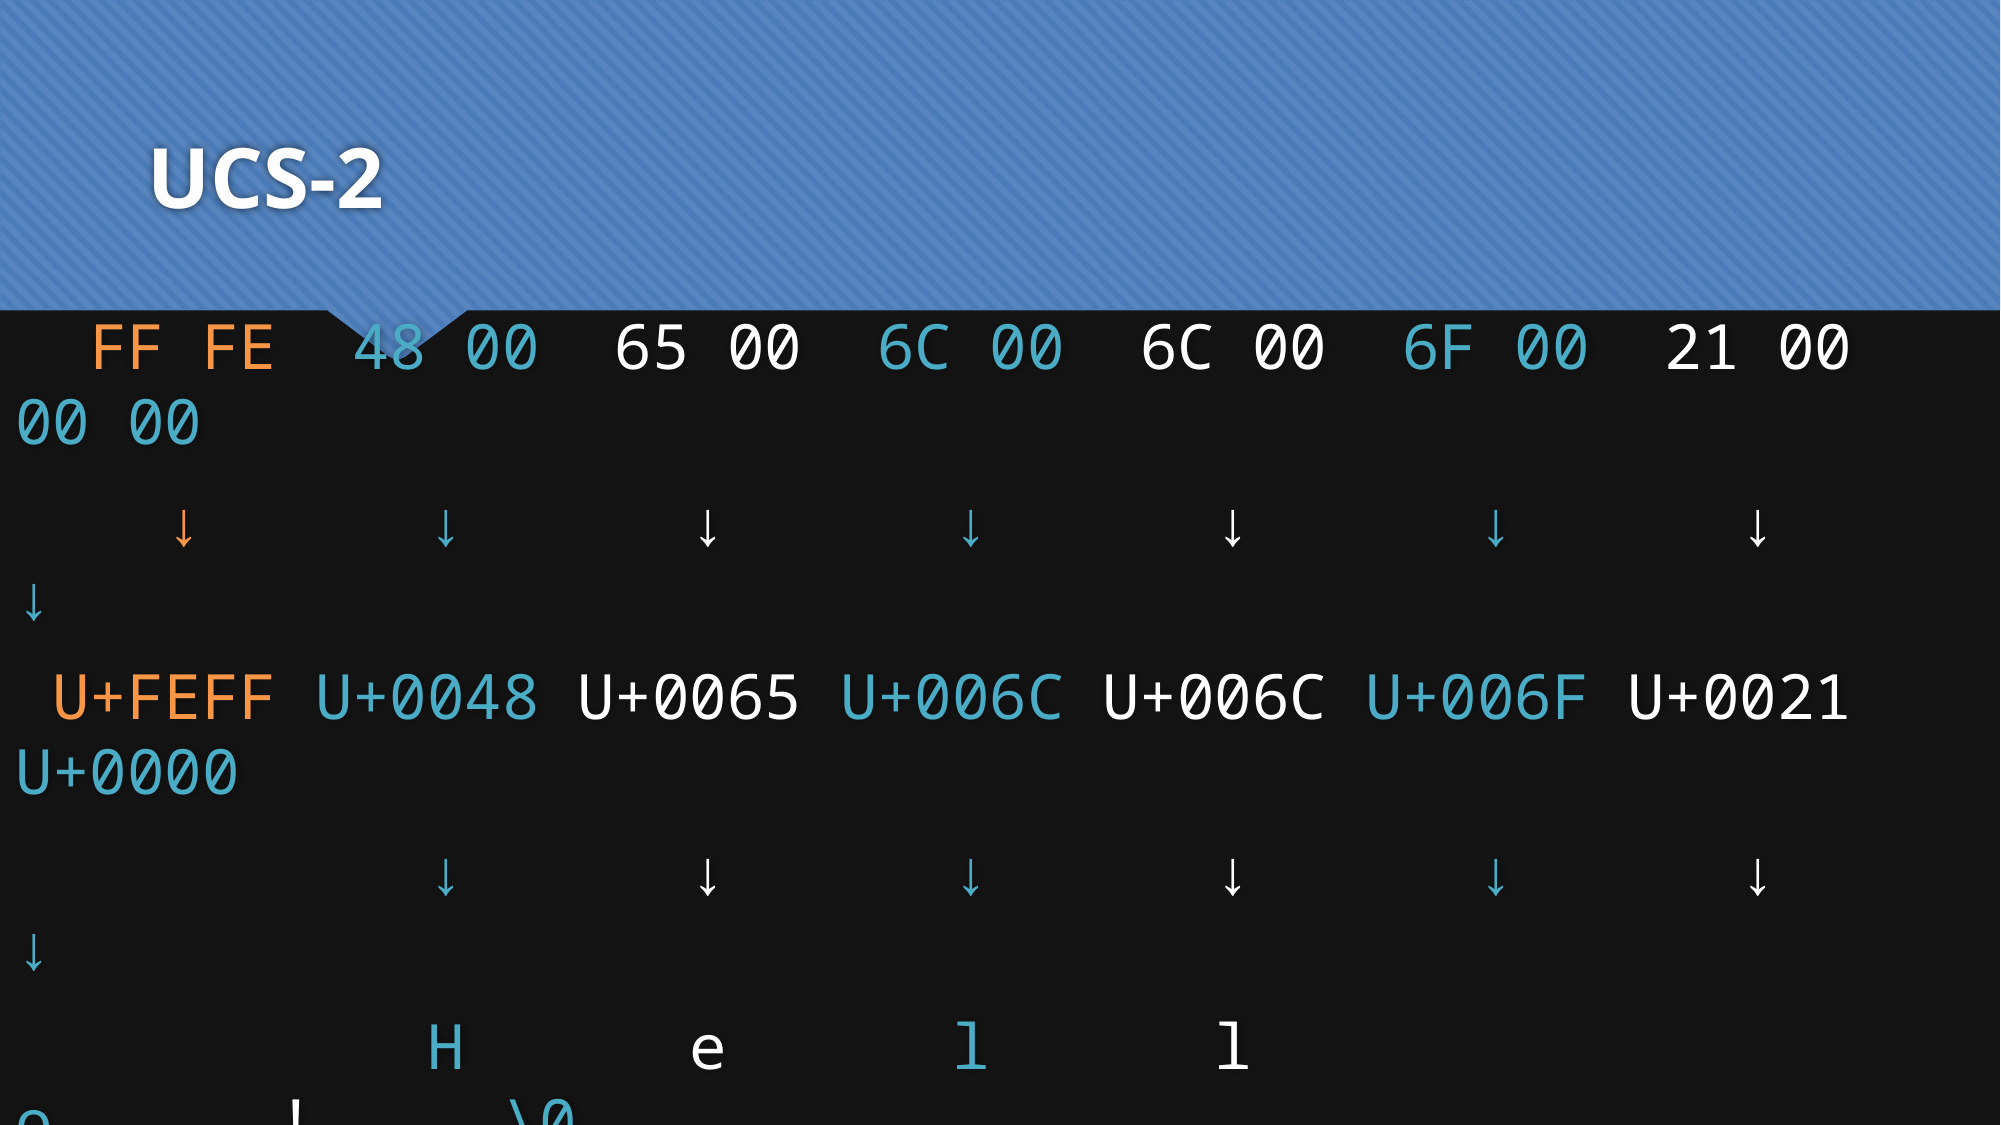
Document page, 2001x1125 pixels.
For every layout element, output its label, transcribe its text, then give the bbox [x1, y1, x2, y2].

list FF FE 48 00 65 00 6C 00 6C 00 6F 00 21 00 00 00 ↓ ↓ ↓ ↓ ↓ ↓ ↓ ↓ U+FEFF U+0048 U+0065 U+006C U+006C U+006F U+0021 U+0000 ↓ ↓ ↓ ↓ ↓ ↓ ↓ H e l l o ! \0 [0, 364, 2000, 1100]
title UCS-2 [132, 73, 1868, 233]
